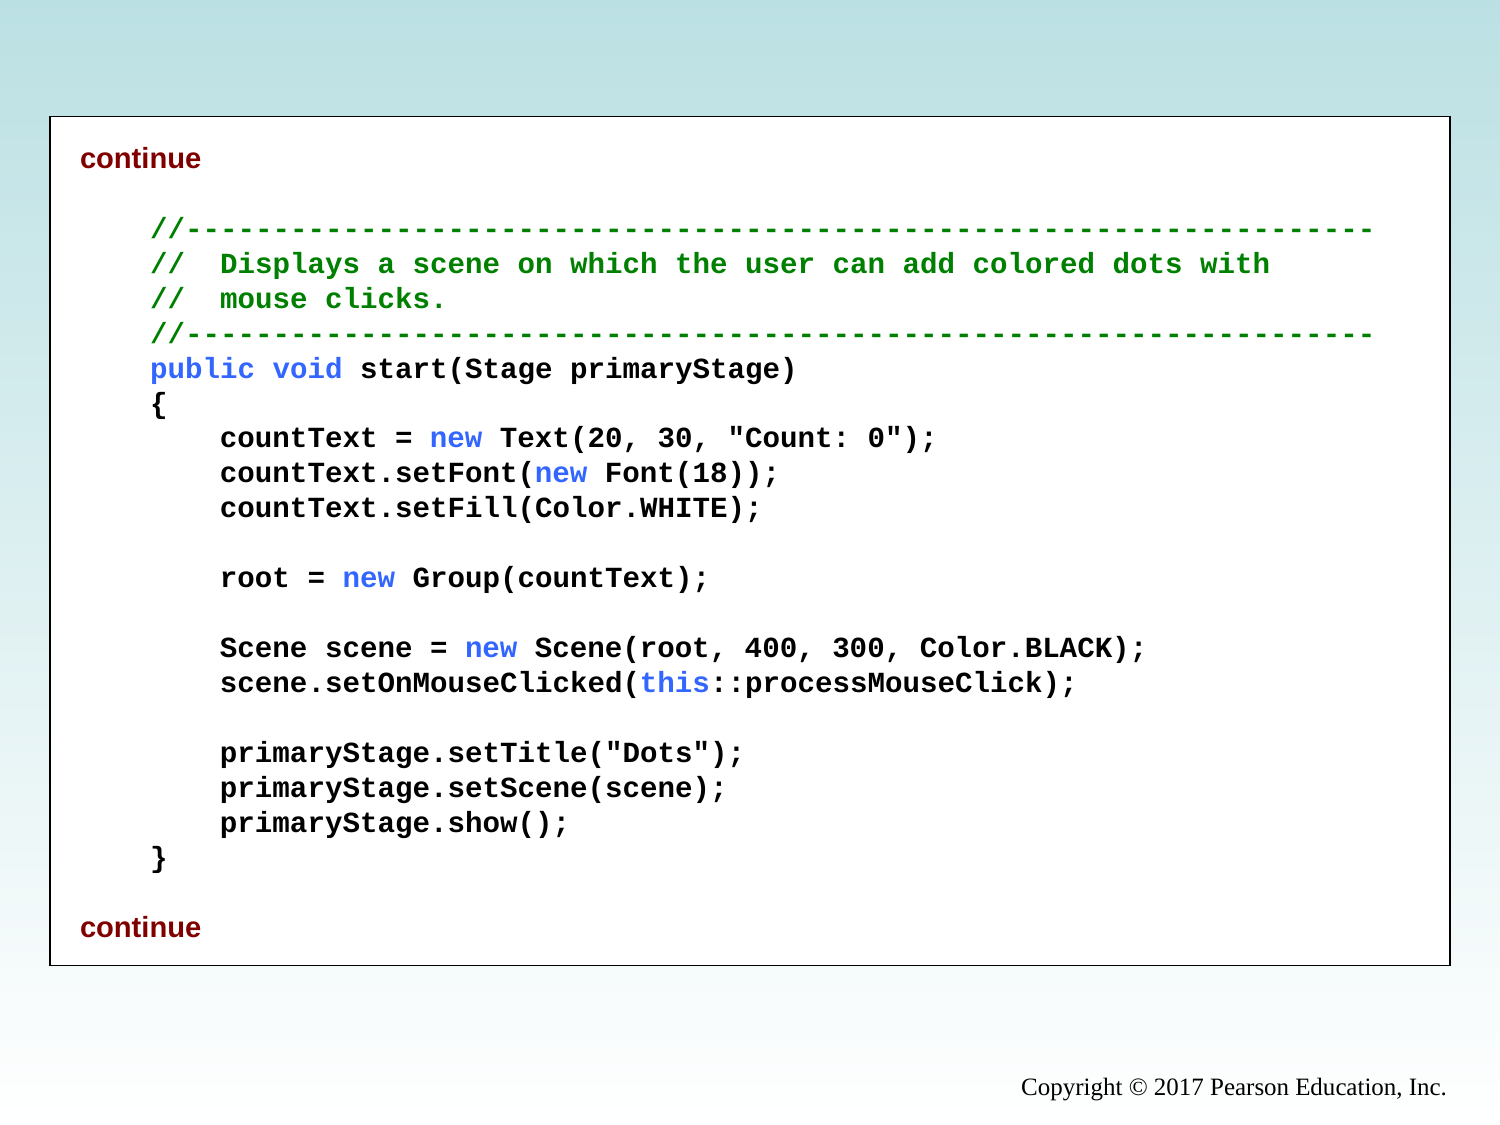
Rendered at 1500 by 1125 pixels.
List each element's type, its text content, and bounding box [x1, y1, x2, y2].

text_box continue //-------------------------------------------------------------------- // Displays a scene on which the user can add colored dots with // mouse clicks. //-------------------------------------------------------------------- public void start(Stage primaryStage) { countText = new Text(20, 30, "Count: 0"); countText.setFont(new Font(18)); countText.setFill(Color.WHITE); root = new Group(countText); Scene scene = new Scene(root, 400, 300, Color.BLACK); scene.setOnMouseClicked(this::processMouseClick); primaryStage.setTitle("Dots"); primaryStage.setScene(scene); primaryStage.show(); } continue [50, 116, 1450, 966]
footer Copyright © 2017 Pearson Education, Inc. [549, 1062, 1463, 1114]
